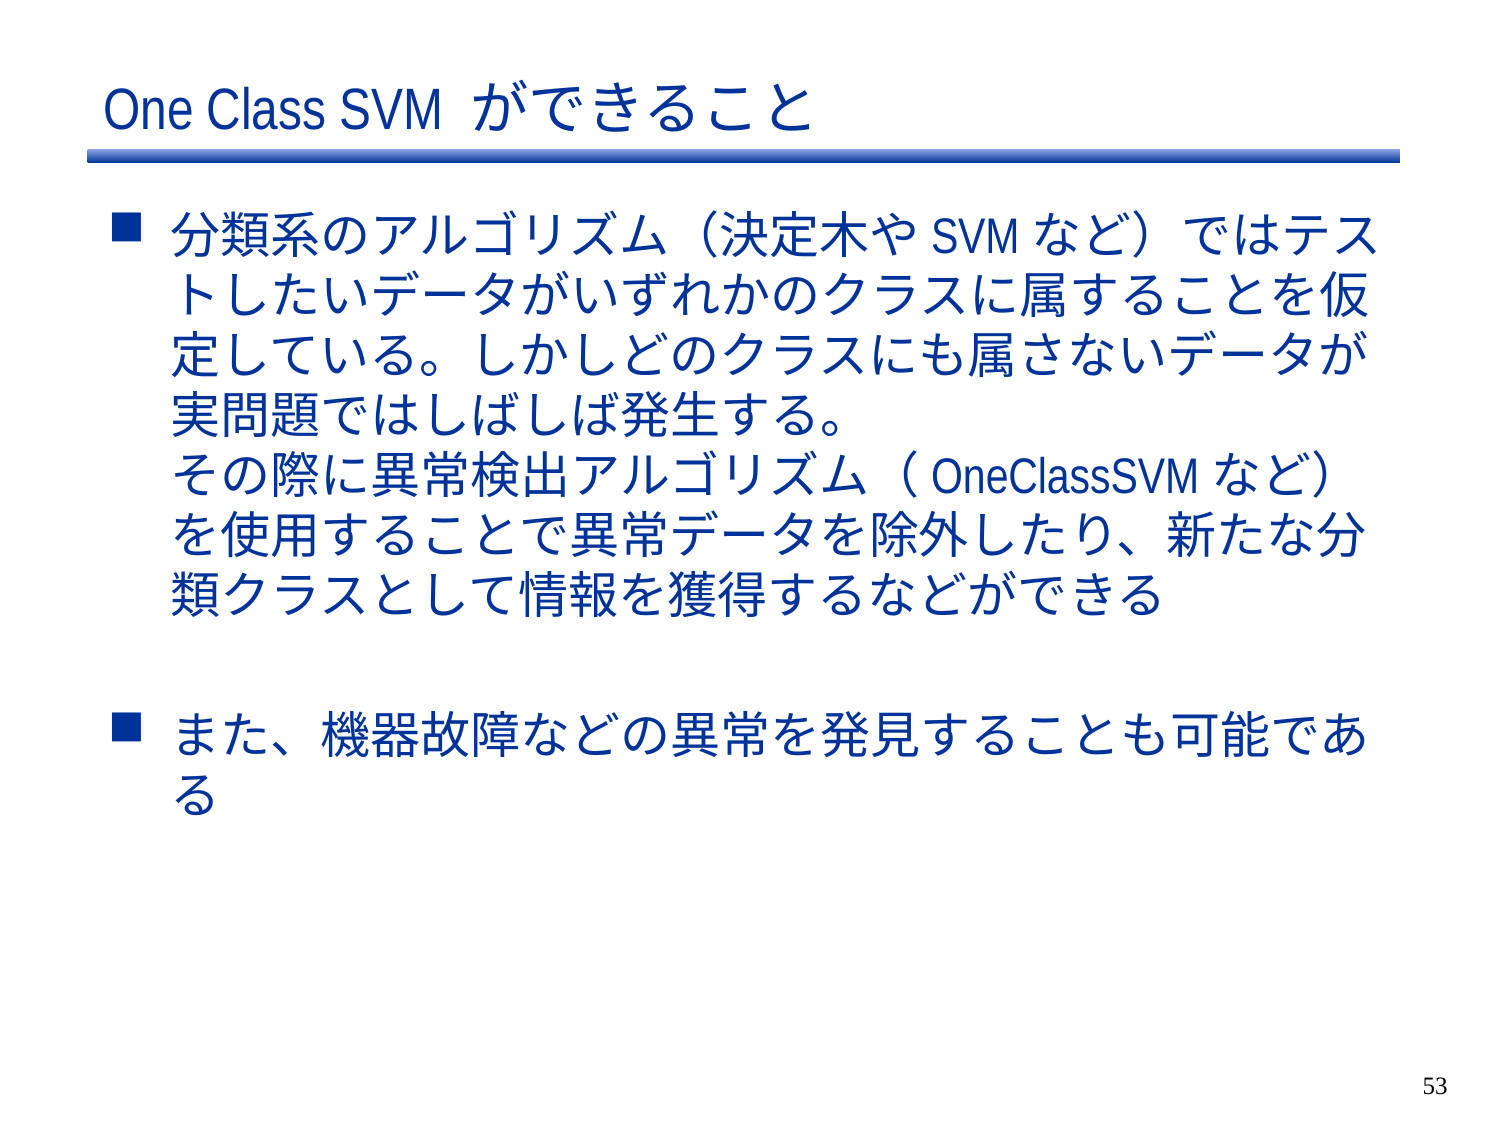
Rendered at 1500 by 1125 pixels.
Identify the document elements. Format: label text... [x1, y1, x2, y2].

title One Class SVM ができること [88, 77, 1402, 150]
list 分類系のアルゴリズム（決定木やSVMなど）ではテストしたいデータがいずれかのクラスに属することを仮定している。しかしどのクラスにも属さないデータが実問題ではしばしば発生する。 その際に異常検出アルゴリズム（OneClassSVMなど）を使用することで異常データを除外したり、新たな分類クラスとして情報を獲得するなどができる また、機器故障などの異常を発見することも可能である [92, 196, 1406, 1036]
